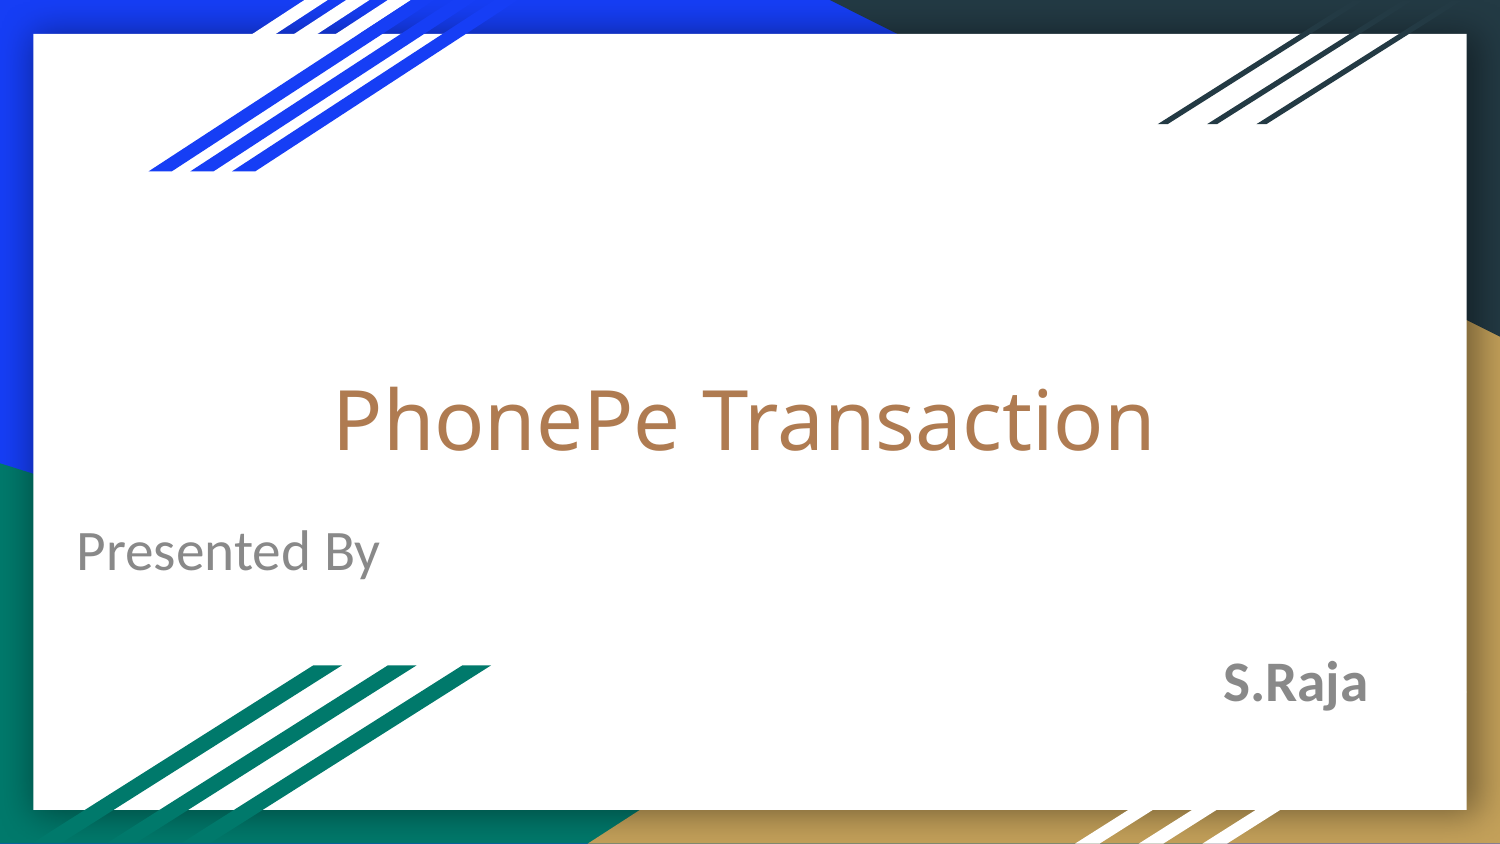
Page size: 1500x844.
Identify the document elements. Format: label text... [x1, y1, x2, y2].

title PhonePe Transaction [304, 298, 1185, 503]
subtitle Presented By S.Raja [51, 503, 1449, 761]
